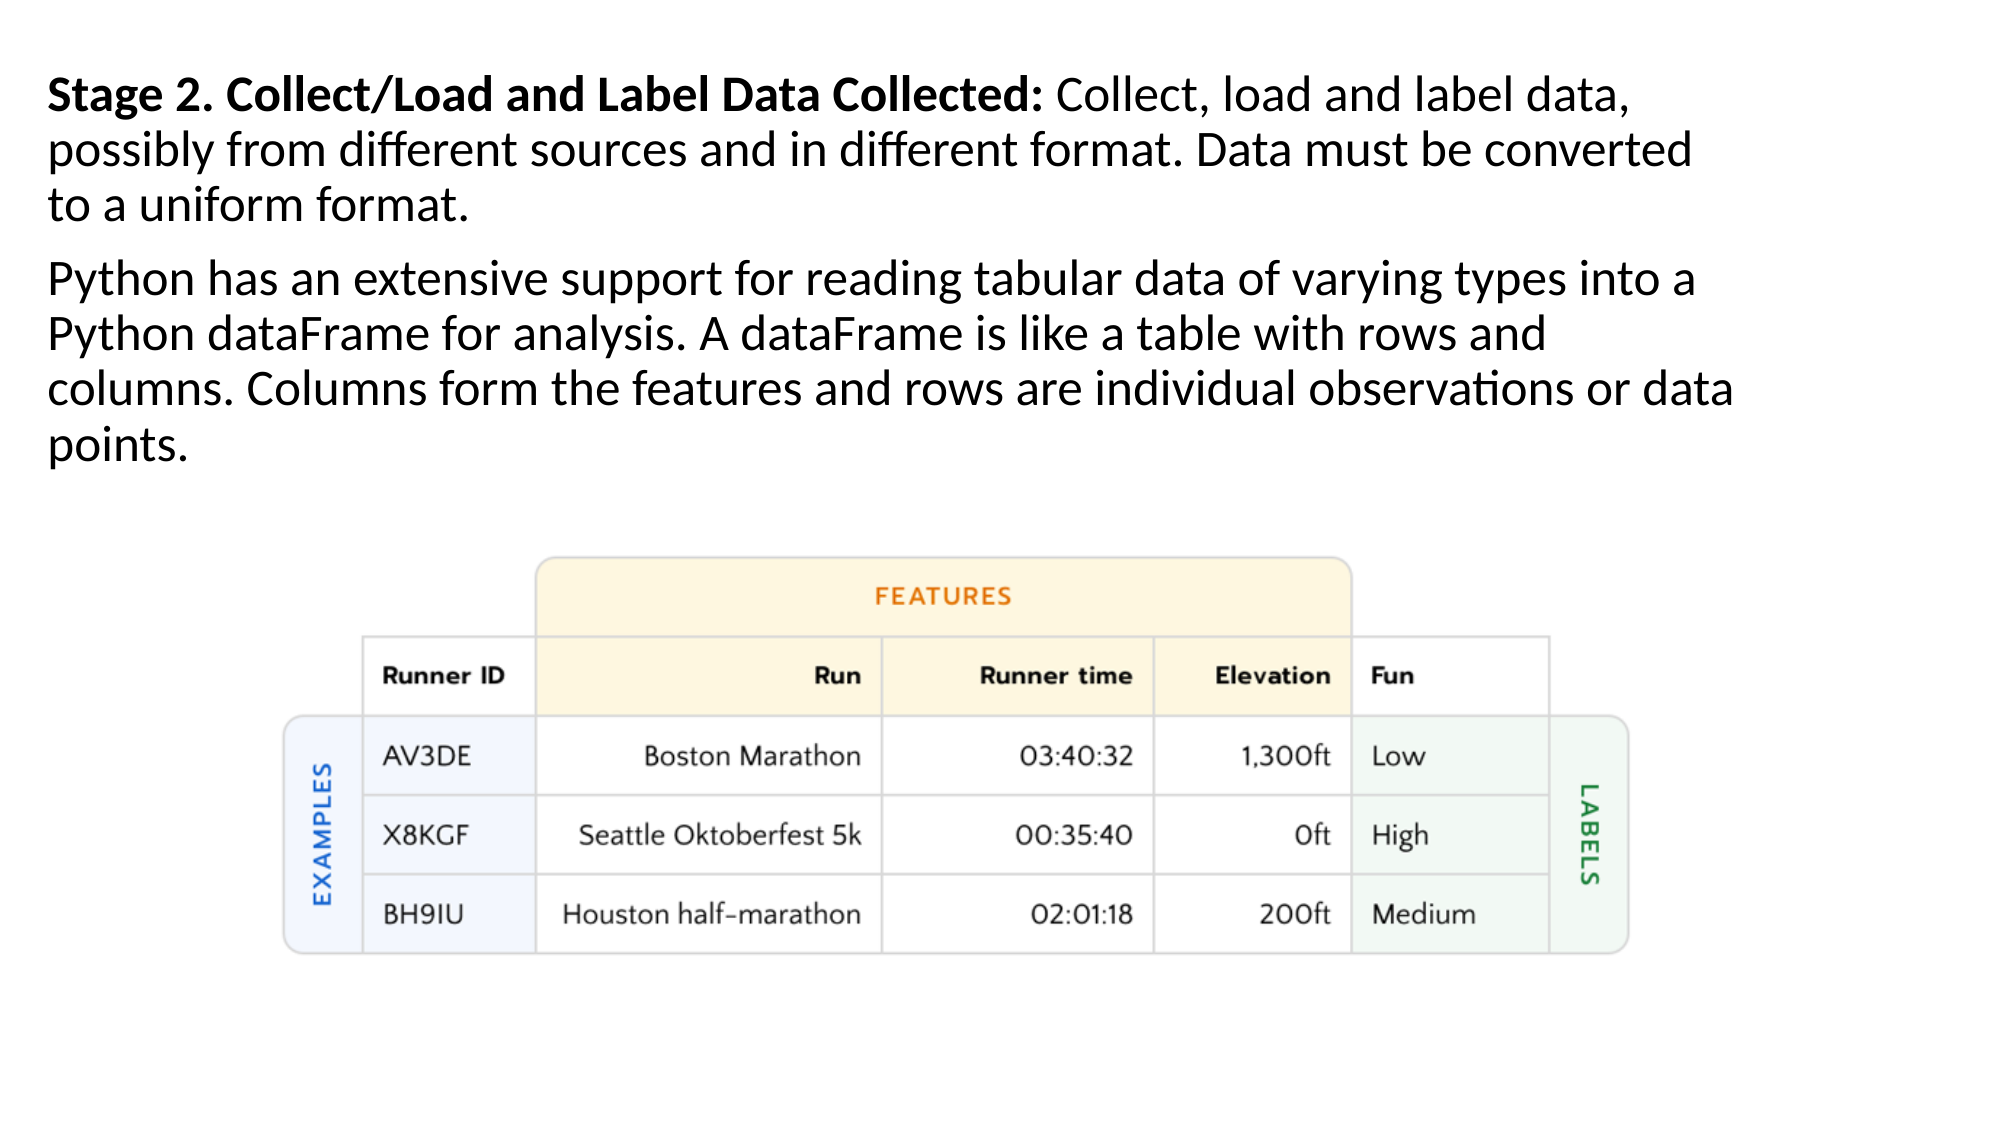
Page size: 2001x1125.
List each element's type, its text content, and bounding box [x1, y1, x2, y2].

list Stage 2. Collect/Load and Label Data Collected: Collect, load and label data, possibly from different sources and in different format. Data must be converted to a uniform format. Python has an extensive support for reading tabular data of varying types into a Python dataFrame for analysis. A dataFrame is like a table with rows and columns. Columns form the features and rows are individual observations or data points. [32, 59, 1758, 482]
picture [279, 544, 1634, 966]
